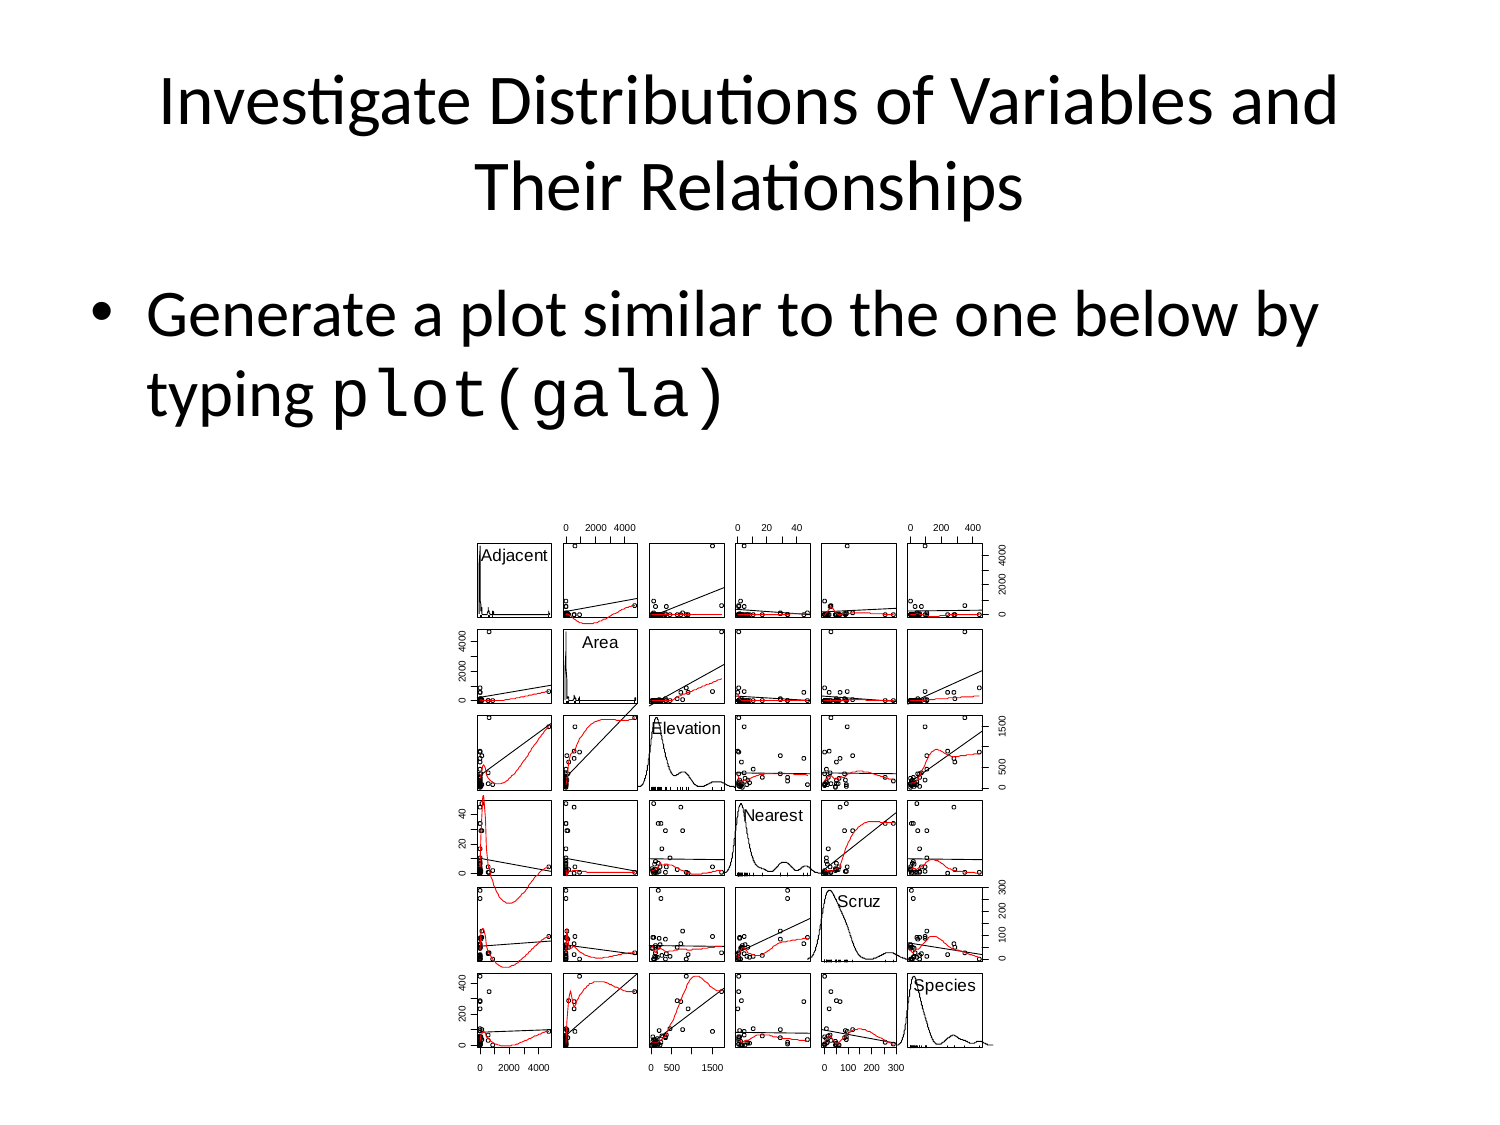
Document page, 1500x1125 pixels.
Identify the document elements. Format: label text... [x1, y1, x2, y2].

list Generate a plot similar to the one below by typing plot(gala) [75, 262, 1425, 1005]
title Investigate Distributions of Variables and Their Relationships [75, 45, 1425, 233]
picture [425, 491, 1034, 1100]
